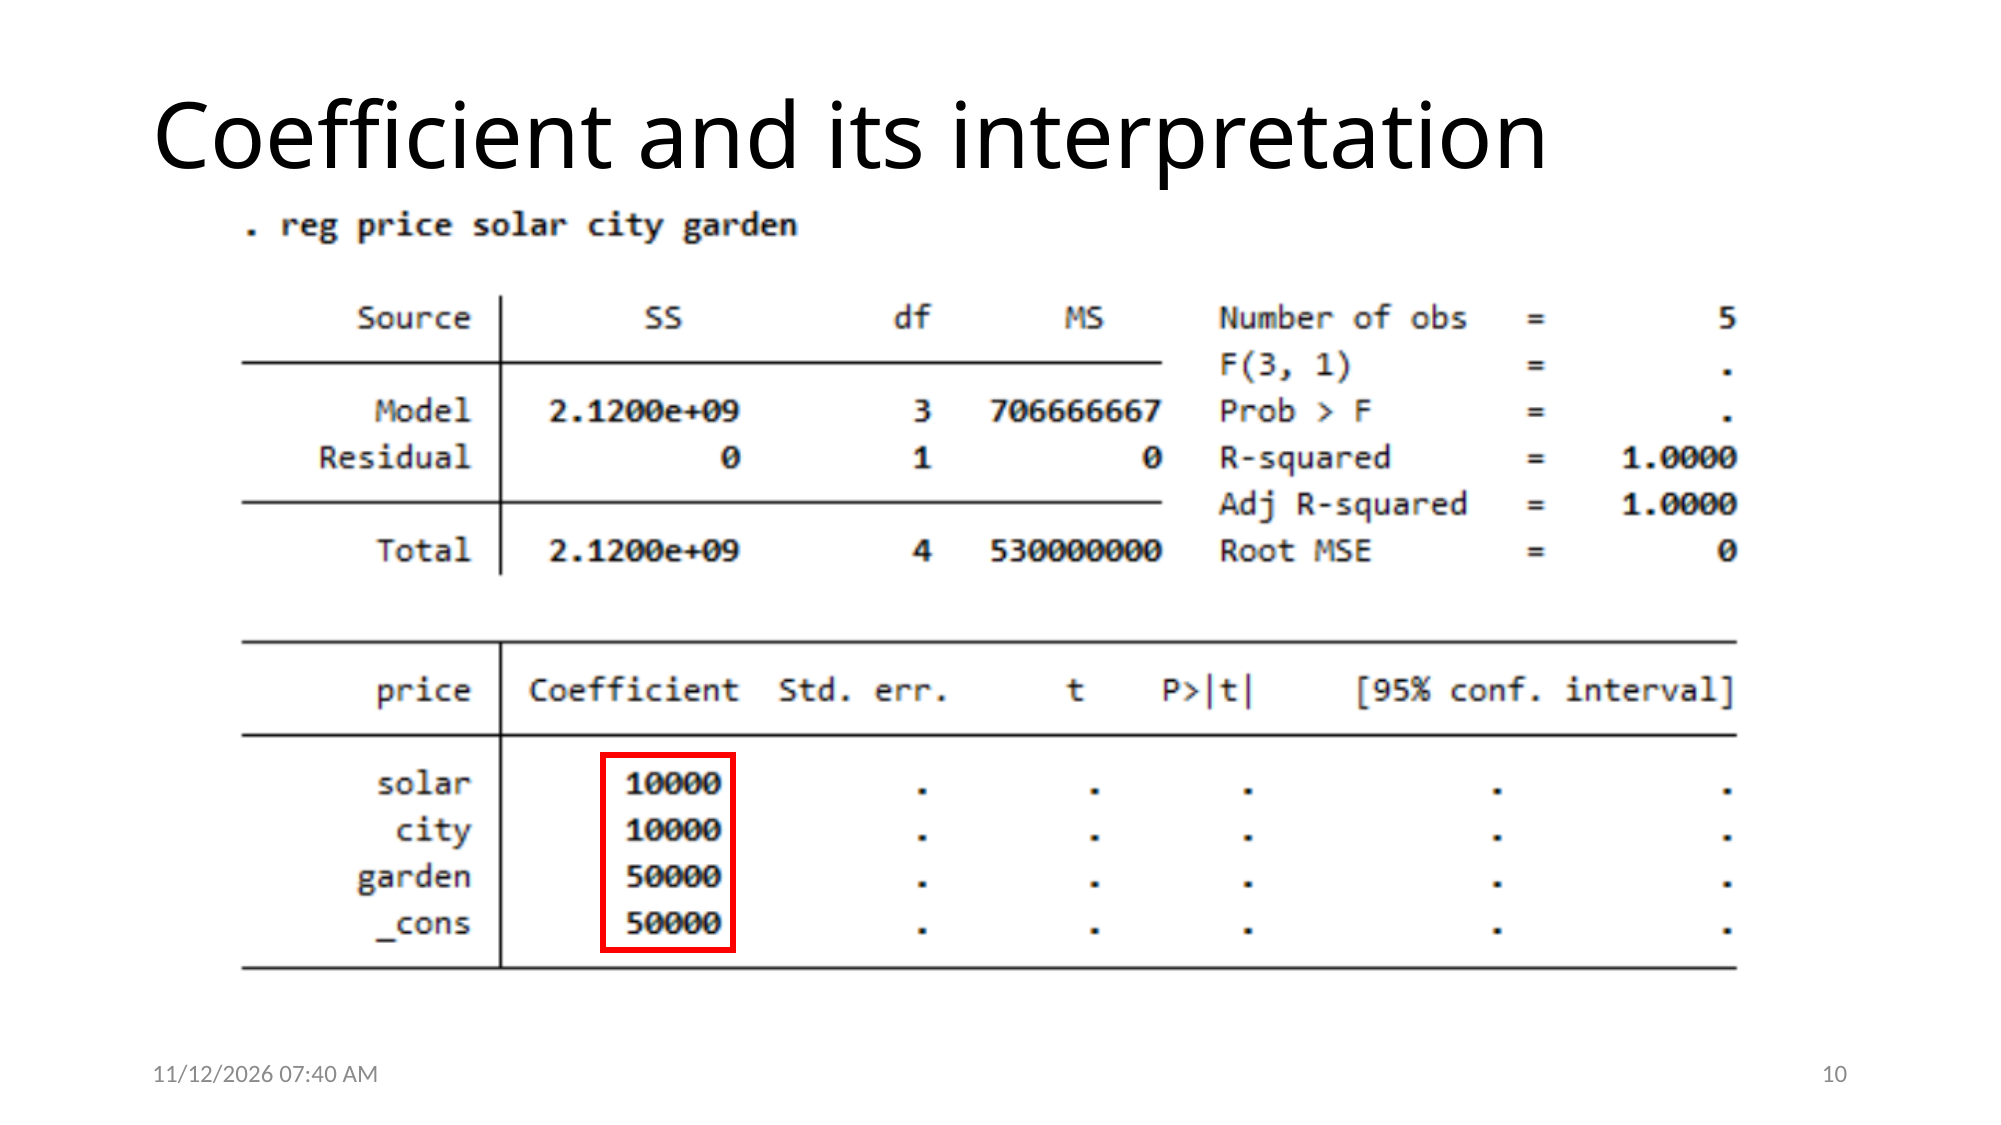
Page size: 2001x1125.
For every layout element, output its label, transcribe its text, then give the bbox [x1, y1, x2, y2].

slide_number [137, 1042, 588, 1103]
picture [239, 201, 1761, 993]
slide_number 10 [1412, 1042, 1863, 1103]
title Coefficient and its interpretation [137, 79, 1863, 198]
